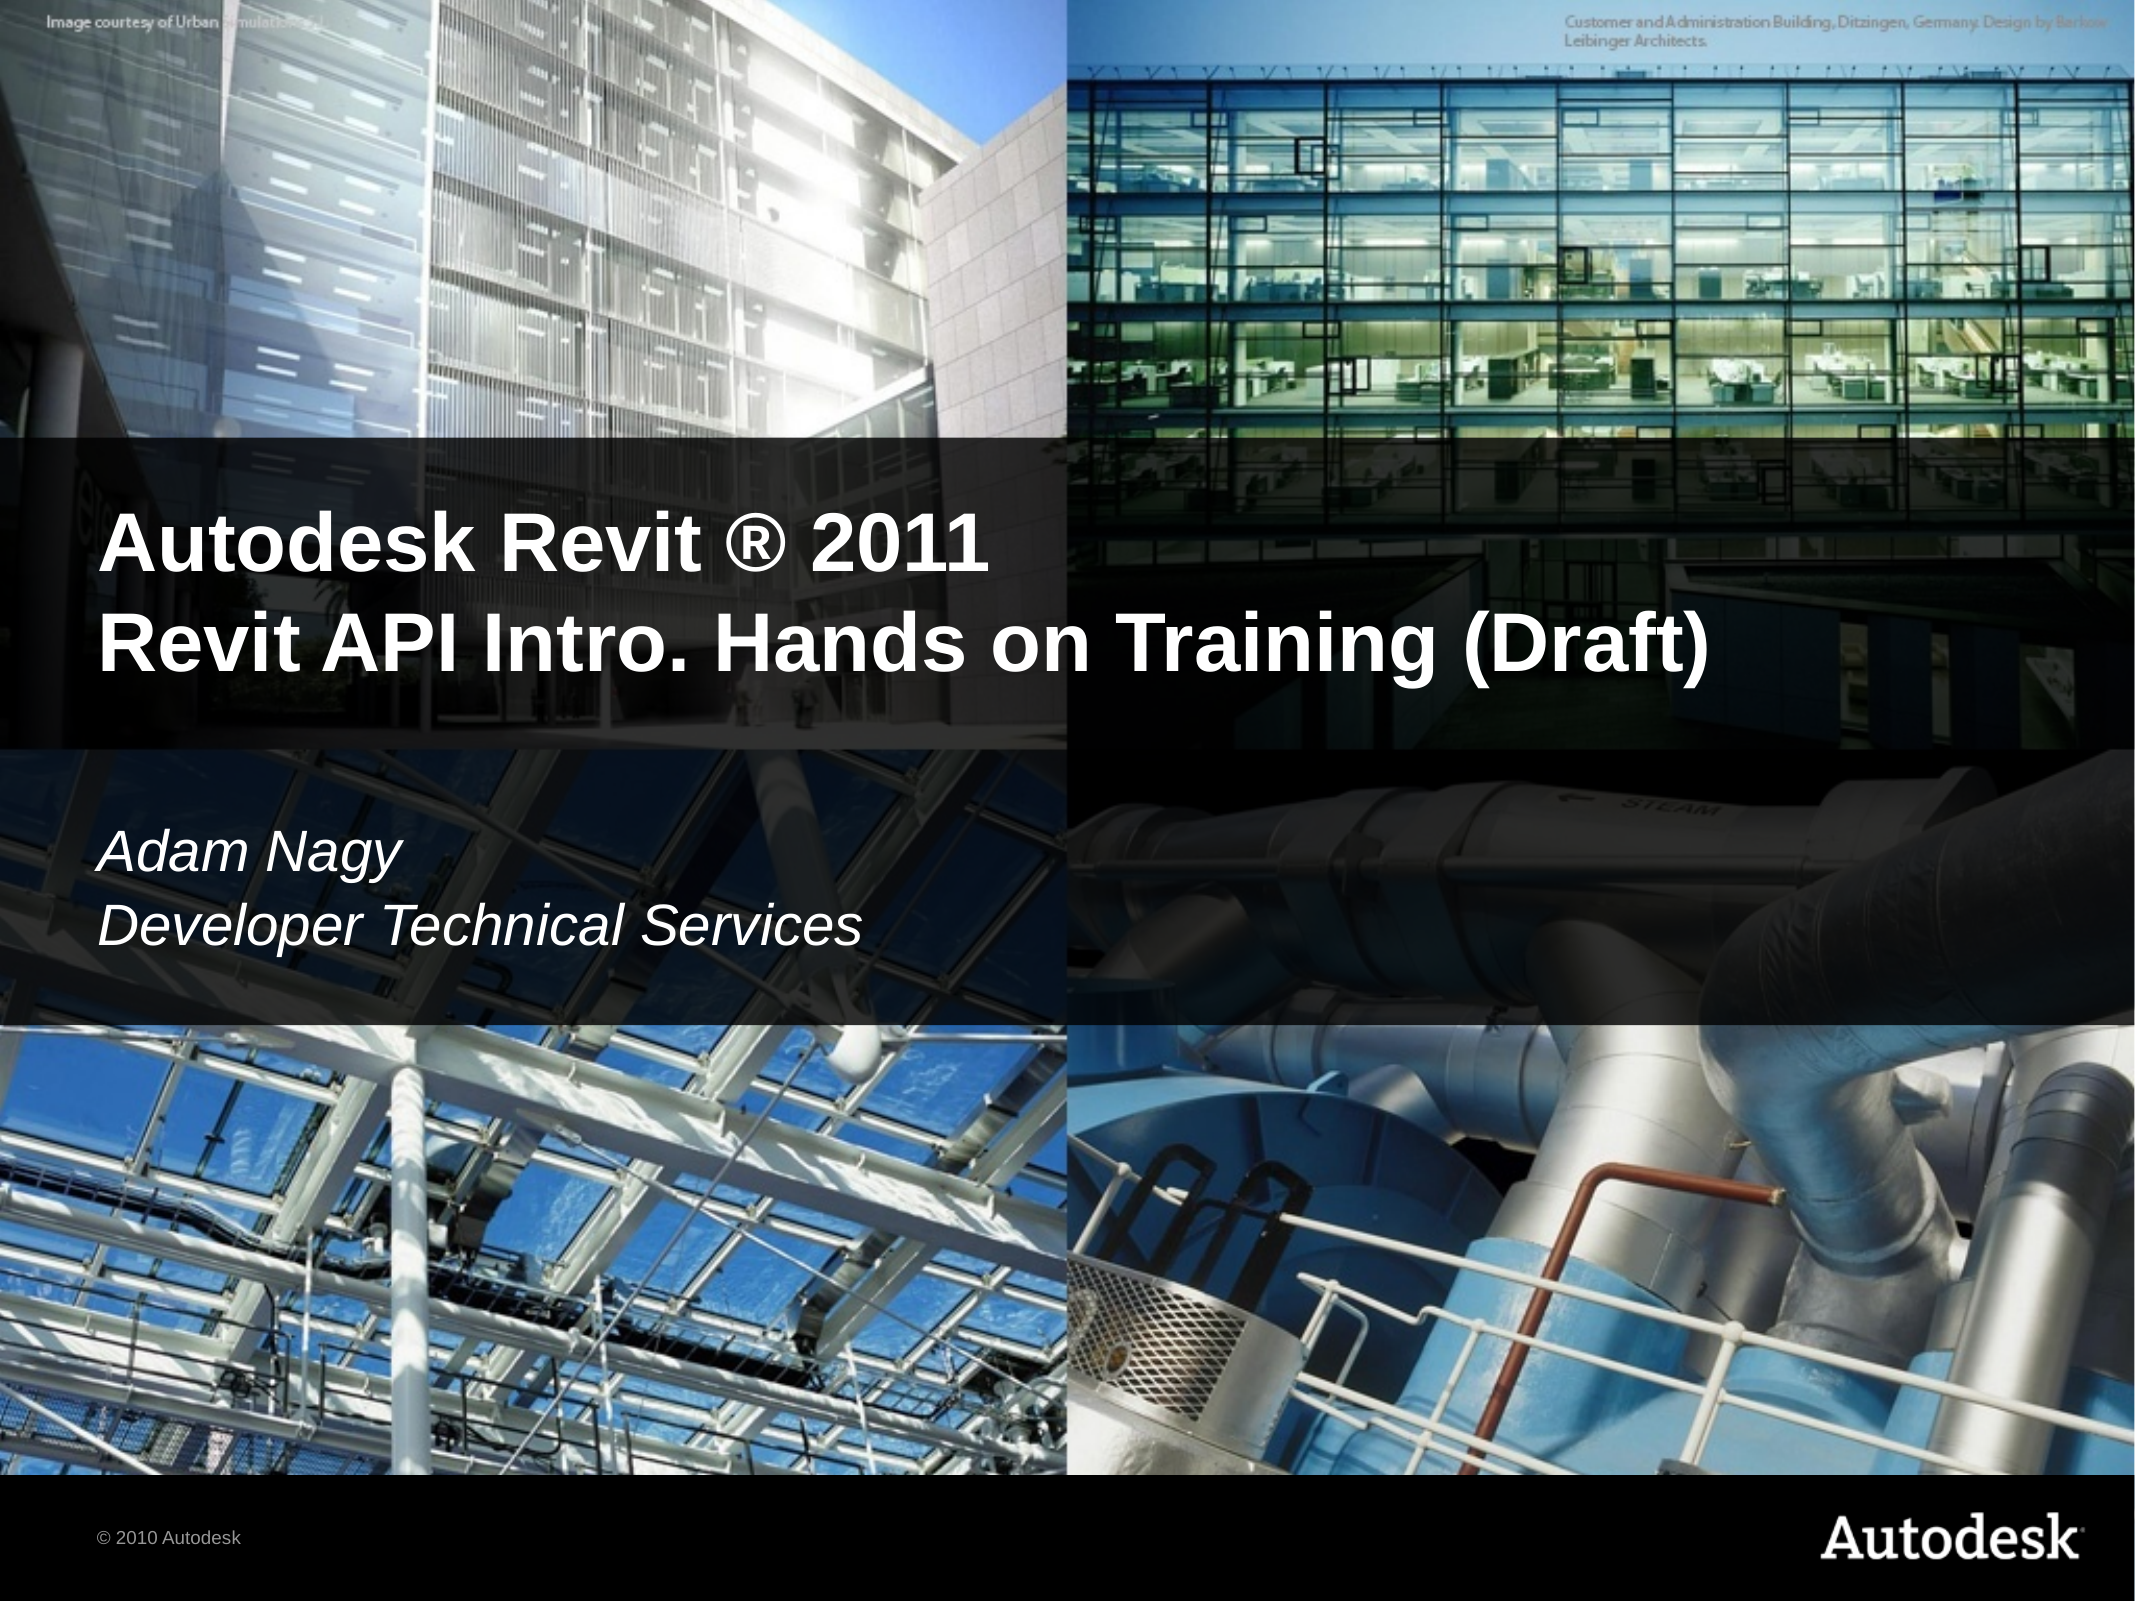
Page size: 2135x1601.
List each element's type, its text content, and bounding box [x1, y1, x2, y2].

text_box [0, 437, 2135, 1026]
picture [0, 0, 2135, 437]
title Autodesk Revit ® 2011 Revit API Intro. Hands on Training (Draft) [96, 487, 2064, 726]
picture [0, 1026, 2135, 1601]
list Adam Nagy Developer Technical Services [96, 812, 1580, 989]
